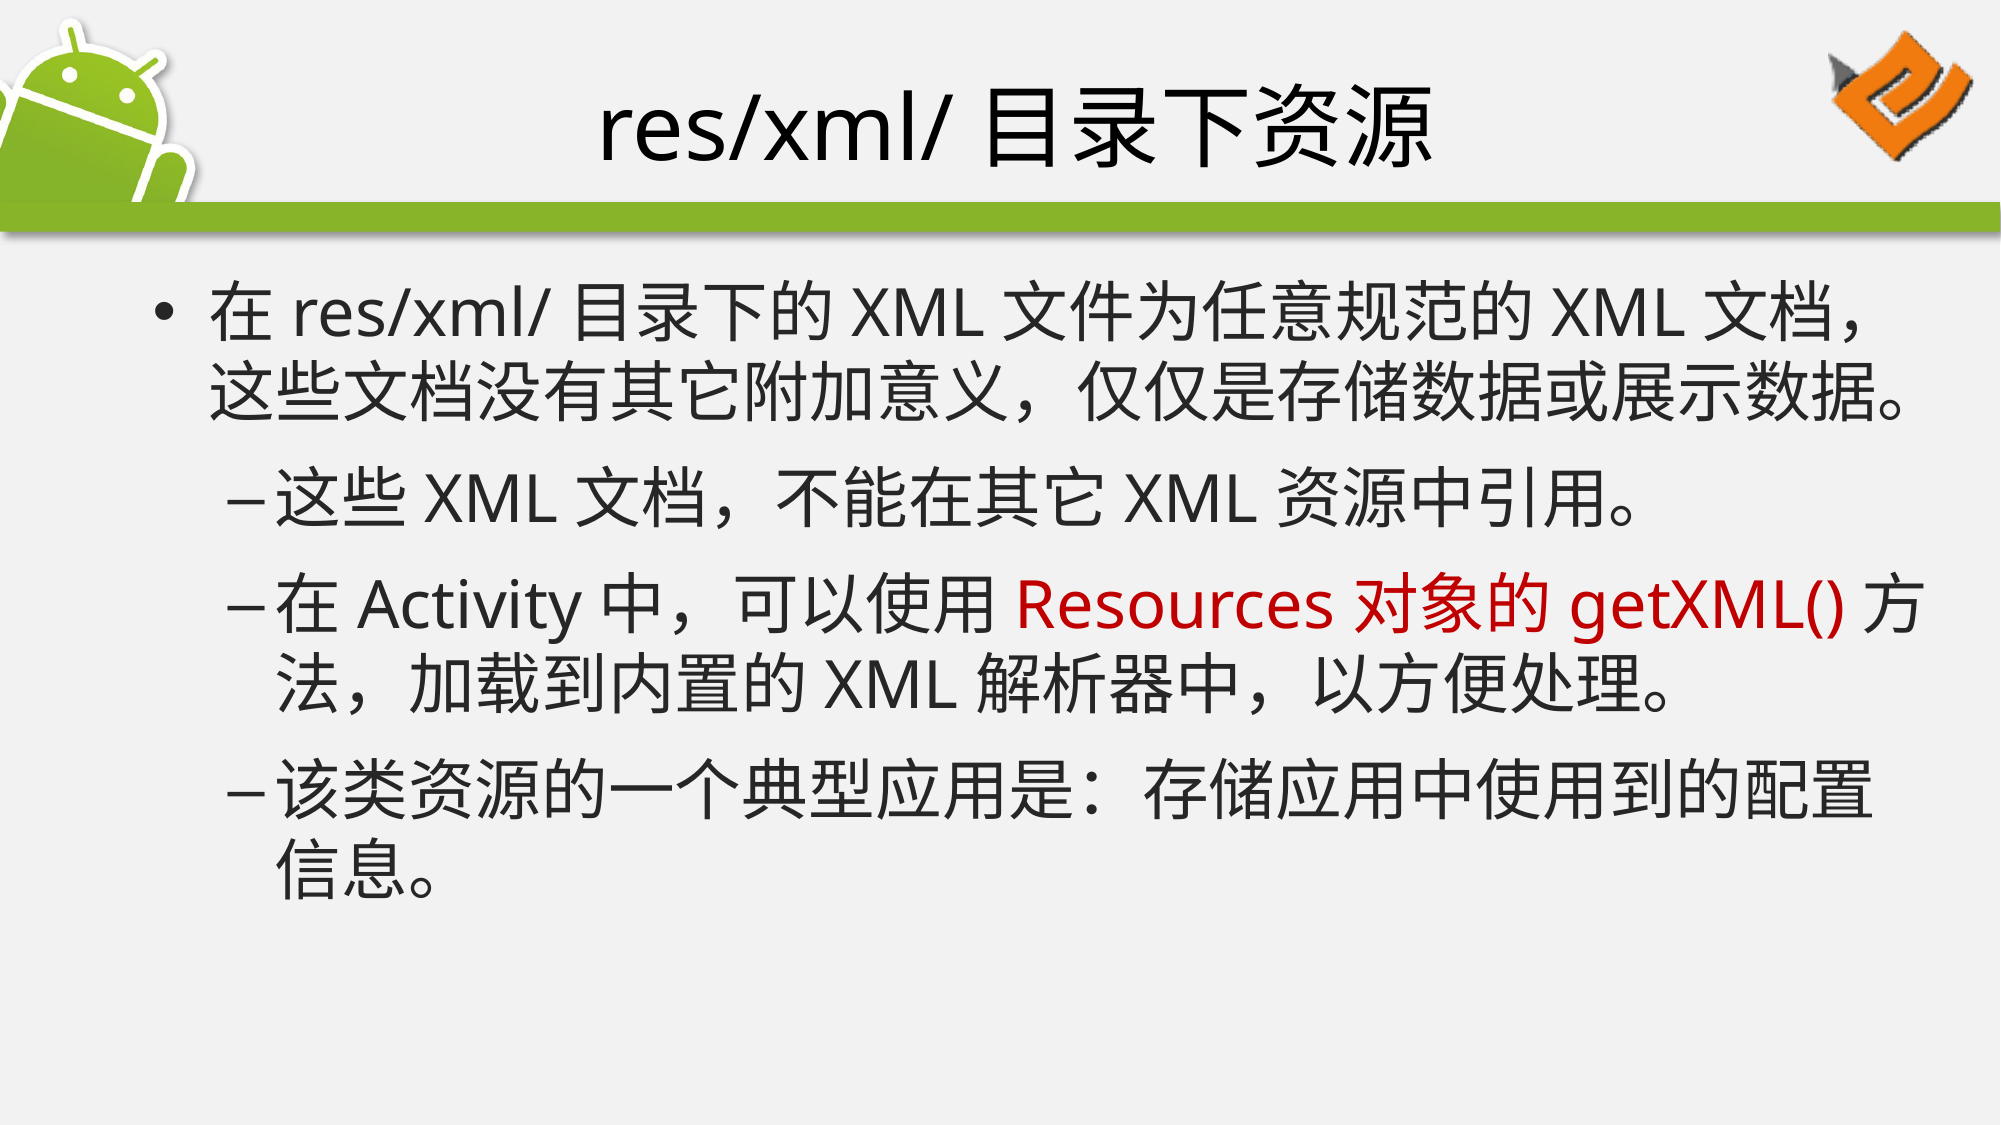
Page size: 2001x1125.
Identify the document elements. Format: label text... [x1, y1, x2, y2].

title res/xml/目录下资源 [208, 45, 1824, 203]
list 在res/xml/目录下的XML文件为任意规范的XML文档，这些文档没有其它附加意义，仅仅是存储数据或展示数据。 这些XML文档，不能在其它XML资源中引用。 在Activity中，可以使用Resources对象的getXML()方法，加载到内置的XML解析器中，以方便处理。 该类资源的一个典型应用是：存储应用中使用到的配置信息。 [137, 262, 1957, 965]
picture [1828, 30, 1973, 161]
picture [0, 7, 209, 202]
